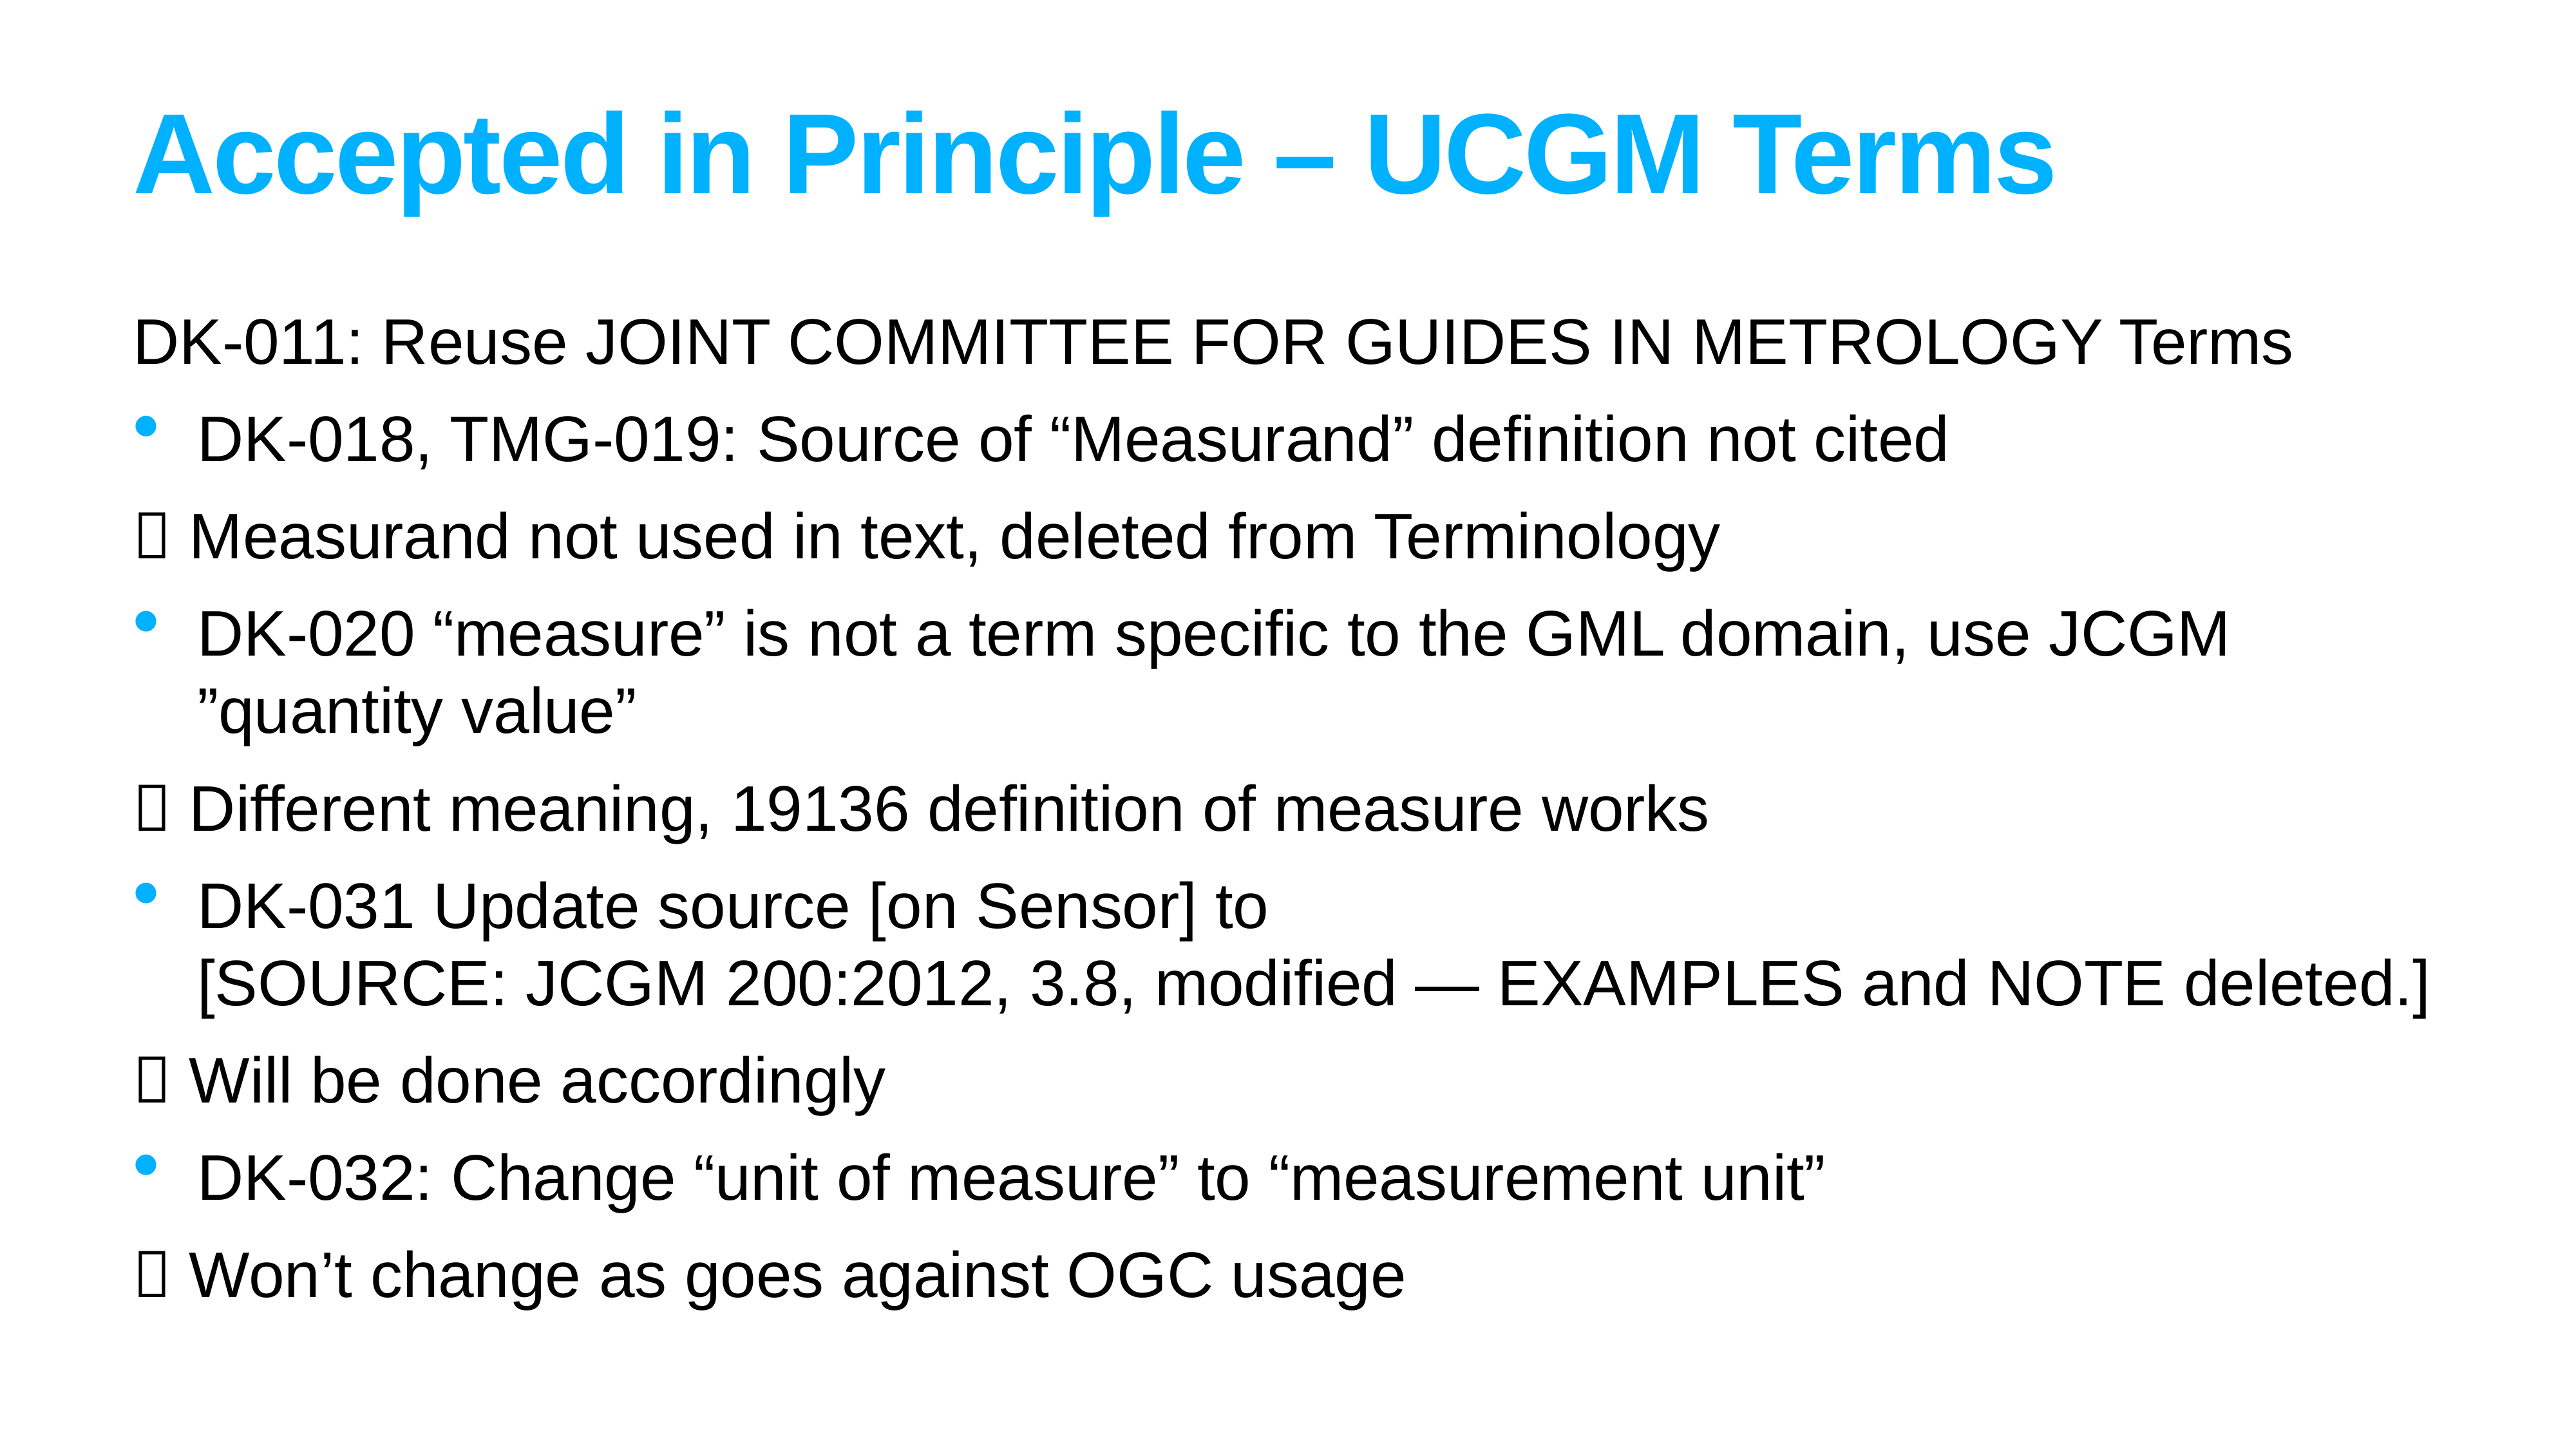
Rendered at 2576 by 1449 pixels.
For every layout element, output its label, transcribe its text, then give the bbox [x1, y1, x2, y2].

list DK-011: Reuse JOINT COMMITTEE FOR GUIDES IN METROLOGY Terms DK-018, TMG-019: Source of “Measurand” definition not cited  Measurand not used in text, deleted from Terminology DK-020 “measure” is not a term specific to the GML domain, use JCGM ”quantity value”  Different meaning, 19136 definition of measure works DK-031 Update source [on Sensor] to [SOURCE: JCGM 200:2012, 3.8, modified — EXAMPLES and NOTE deleted.]  Will be done accordingly DK-032: Change “unit of measure” to “measurement unit”  Won’t change as goes against OGC usage [127, 294, 2449, 1321]
title Accepted in Principle – UCGM Terms [127, 100, 2449, 252]
